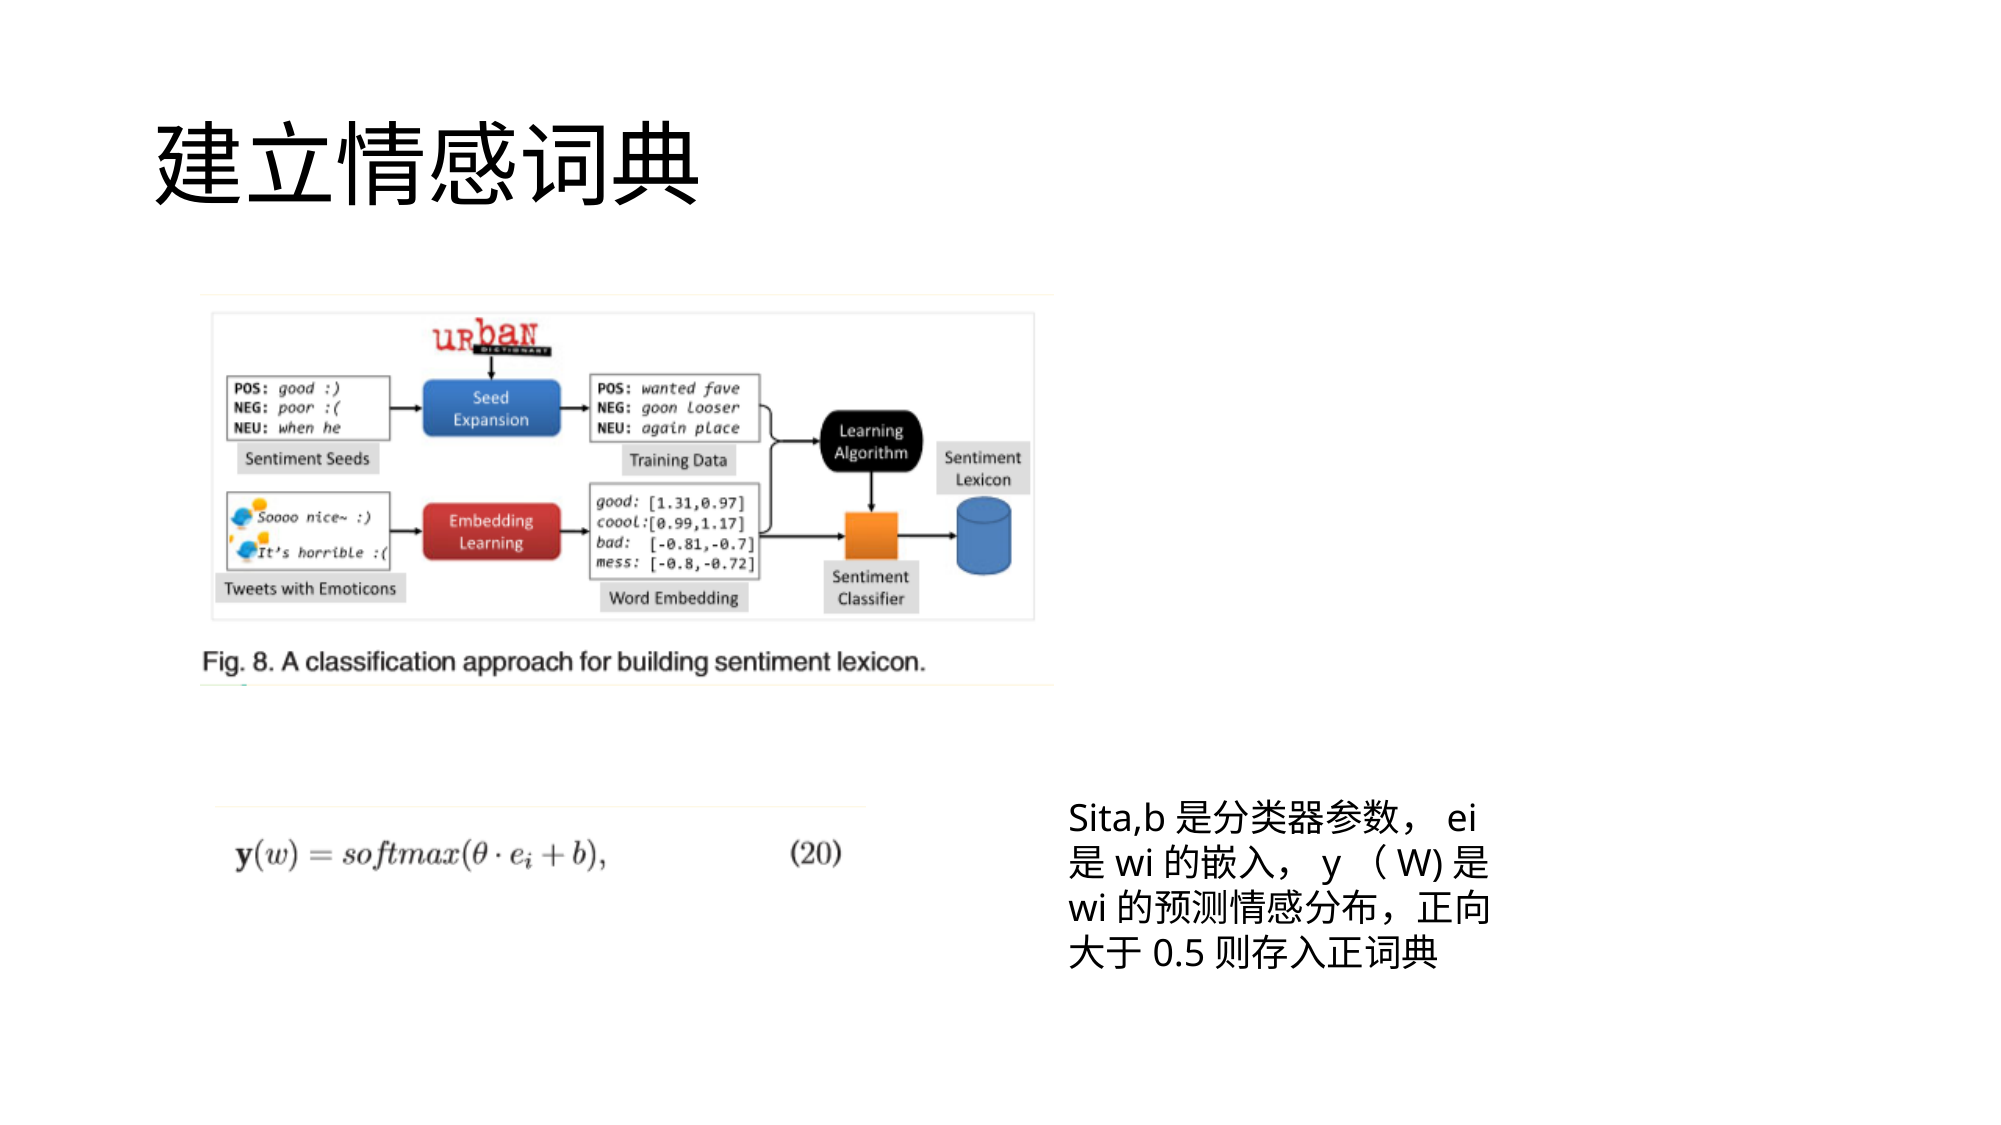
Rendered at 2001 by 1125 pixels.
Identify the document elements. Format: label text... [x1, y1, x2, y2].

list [200, 294, 1054, 686]
title 建立情感词典 [137, 59, 1863, 278]
picture [215, 806, 866, 889]
text_box Sita,b是分类器参数，ei是wi的嵌入，y（W)是 wi的预测情感分布，正向大于0.5则存入正词典 [1053, 786, 1521, 982]
